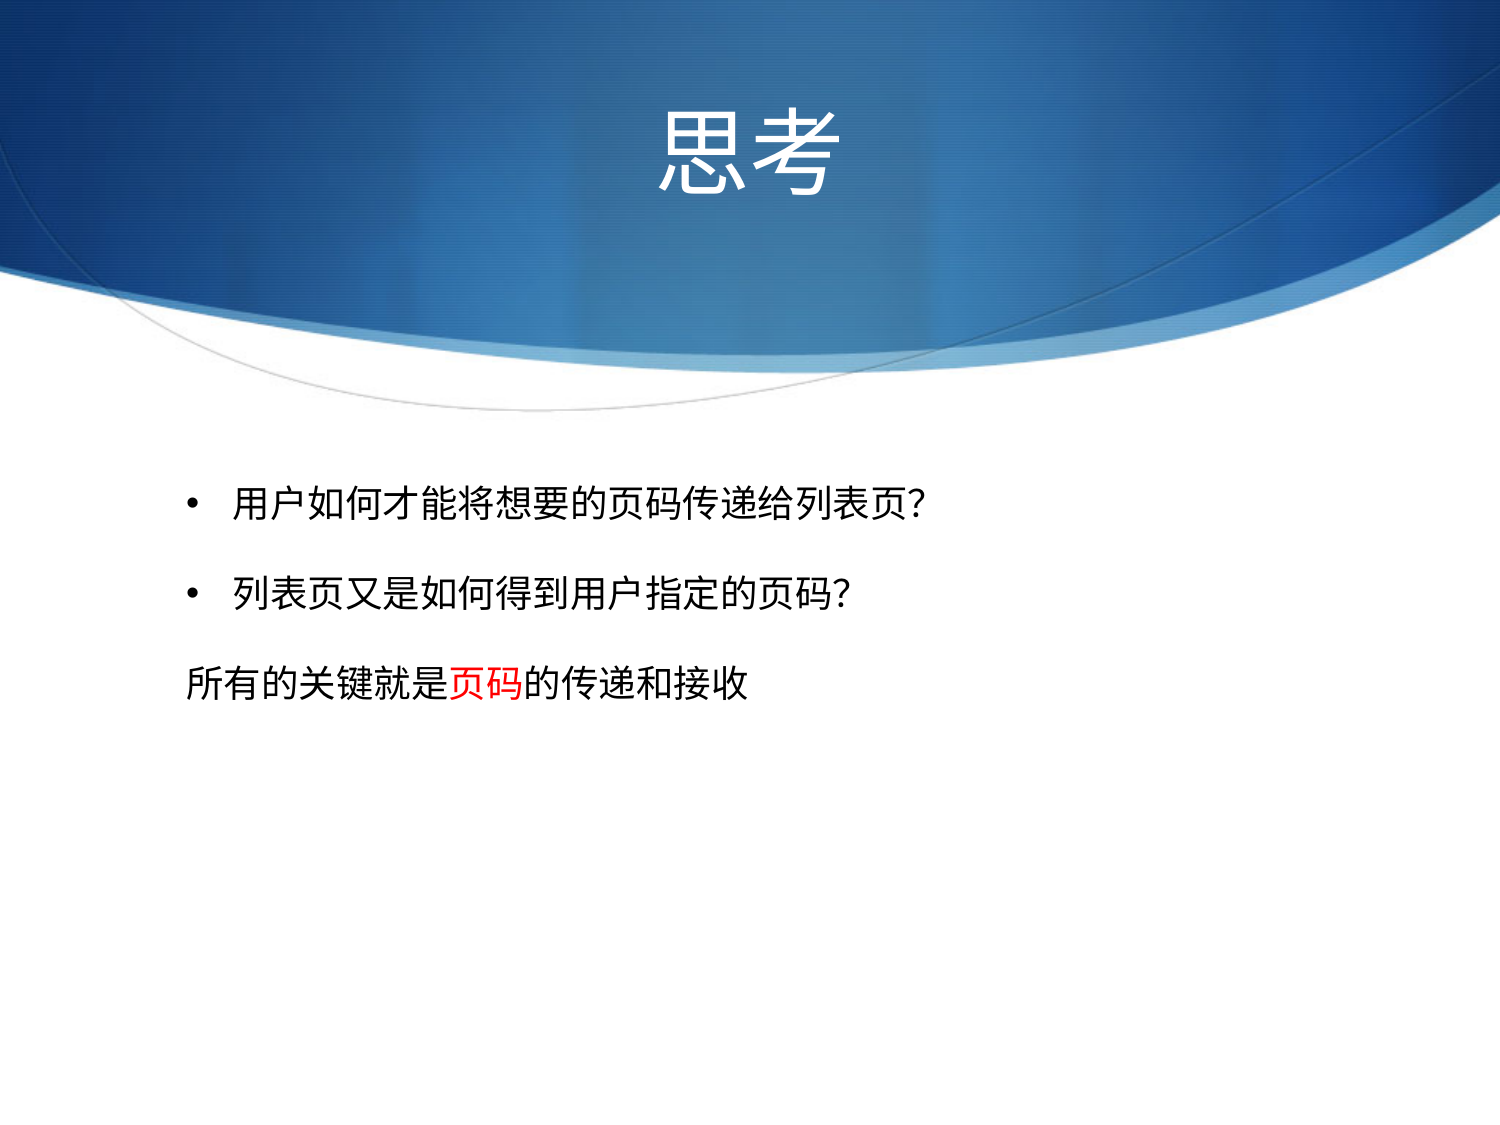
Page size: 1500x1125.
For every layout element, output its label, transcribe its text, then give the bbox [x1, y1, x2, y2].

title 思考 [75, 56, 1425, 245]
text_box 用户如何才能将想要的页码传递给列表页？ 列表页又是如何得到用户指定的页码？ 所有的关键就是页码的传递和接收 [171, 427, 1324, 712]
picture [0, 0, 1500, 1125]
